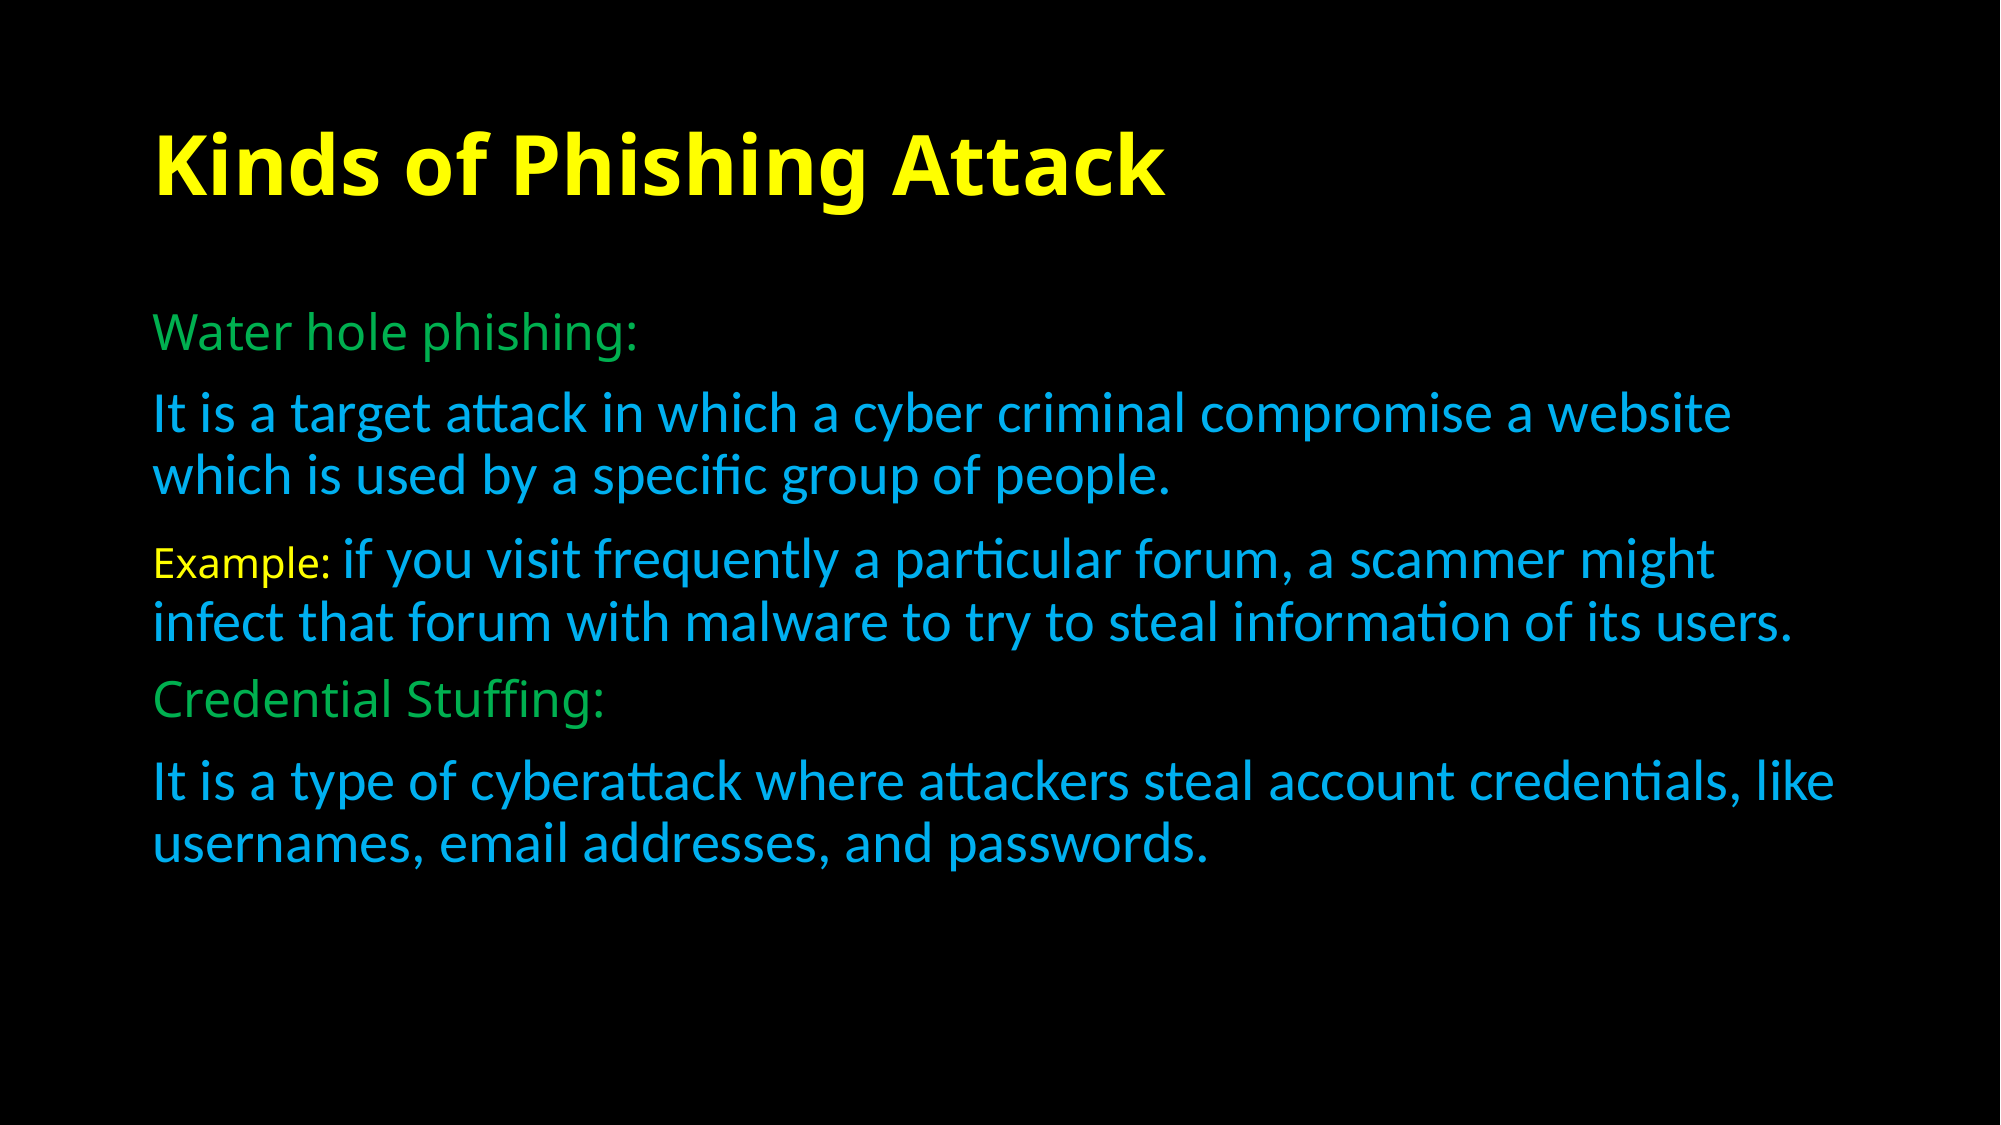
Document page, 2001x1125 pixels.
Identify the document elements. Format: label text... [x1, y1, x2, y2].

title Kinds of Phishing Attack [137, 59, 1863, 278]
list Water hole phishing: It is a target attack in which a cyber criminal compromise a website which is used by a specific group of people. Example: if you visit frequently a particular forum, a scammer might infect that forum with malware to try to steal information of its users. Credential Stuffing: It is a type of cyberattack where attackers steal account credentials, like usernames, email addresses, and passwords. [137, 299, 1863, 1014]
